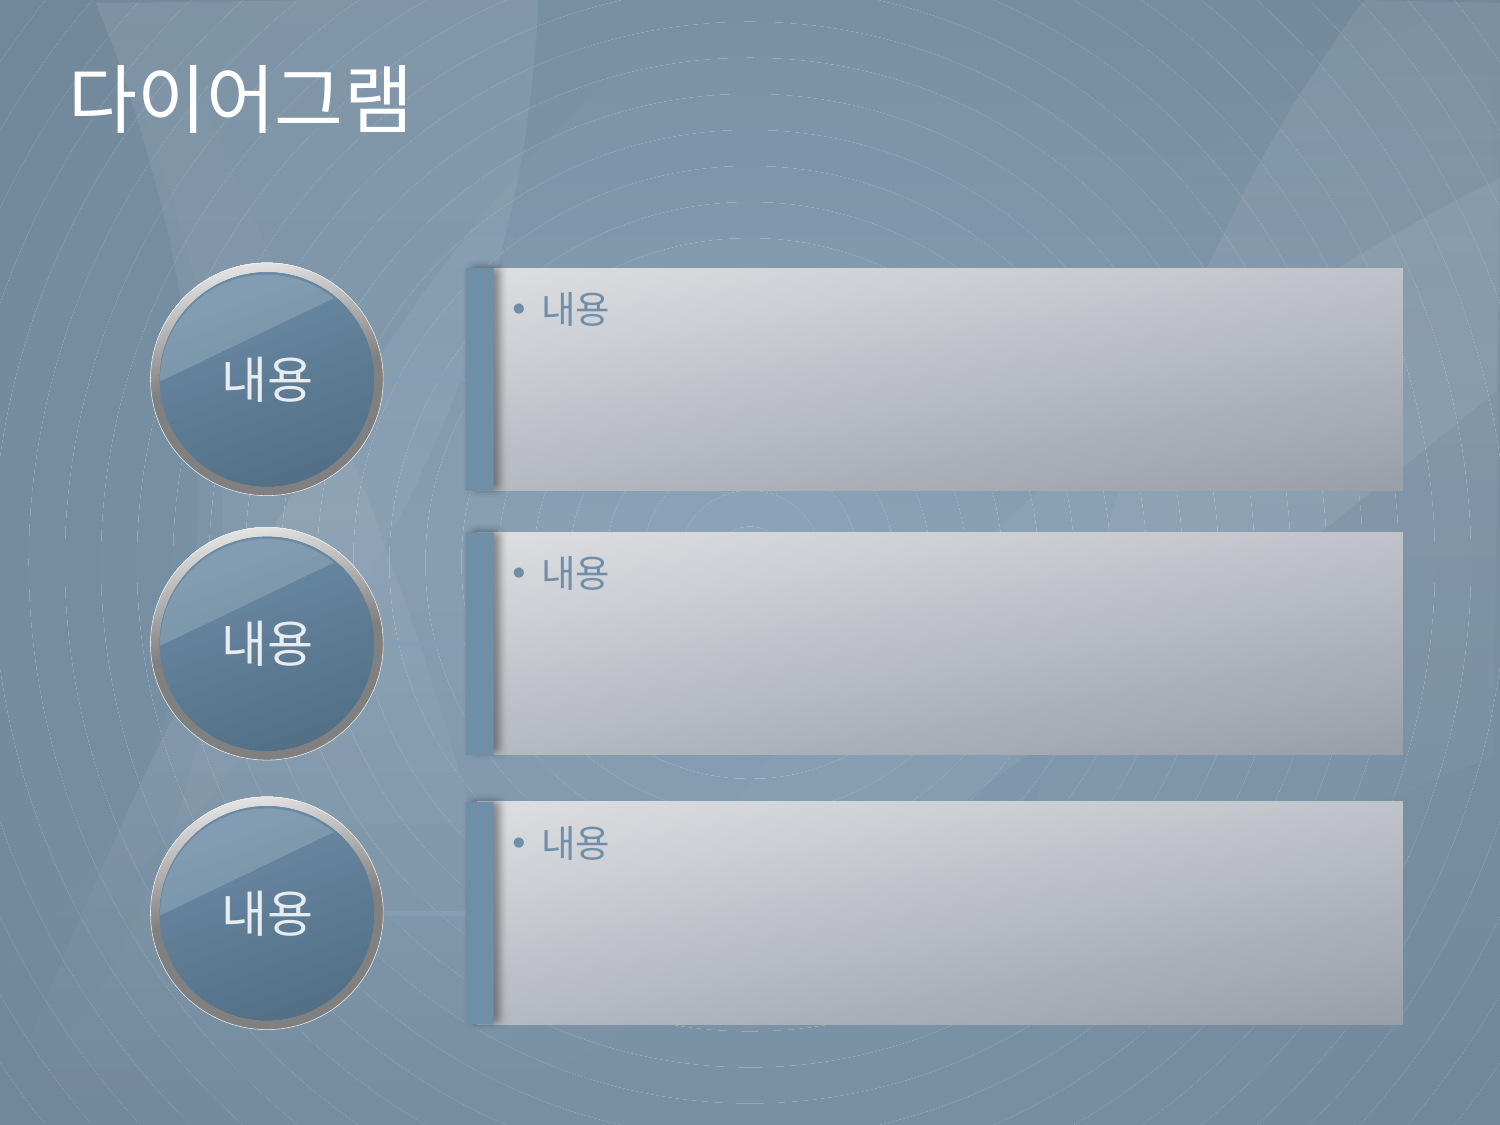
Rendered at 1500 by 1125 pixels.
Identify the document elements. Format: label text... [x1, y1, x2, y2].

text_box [150, 262, 384, 496]
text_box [465, 801, 1404, 1025]
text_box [150, 796, 384, 1030]
title 다이어그램 [53, 20, 1444, 175]
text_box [465, 532, 1404, 756]
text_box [150, 527, 384, 761]
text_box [465, 267, 1404, 492]
